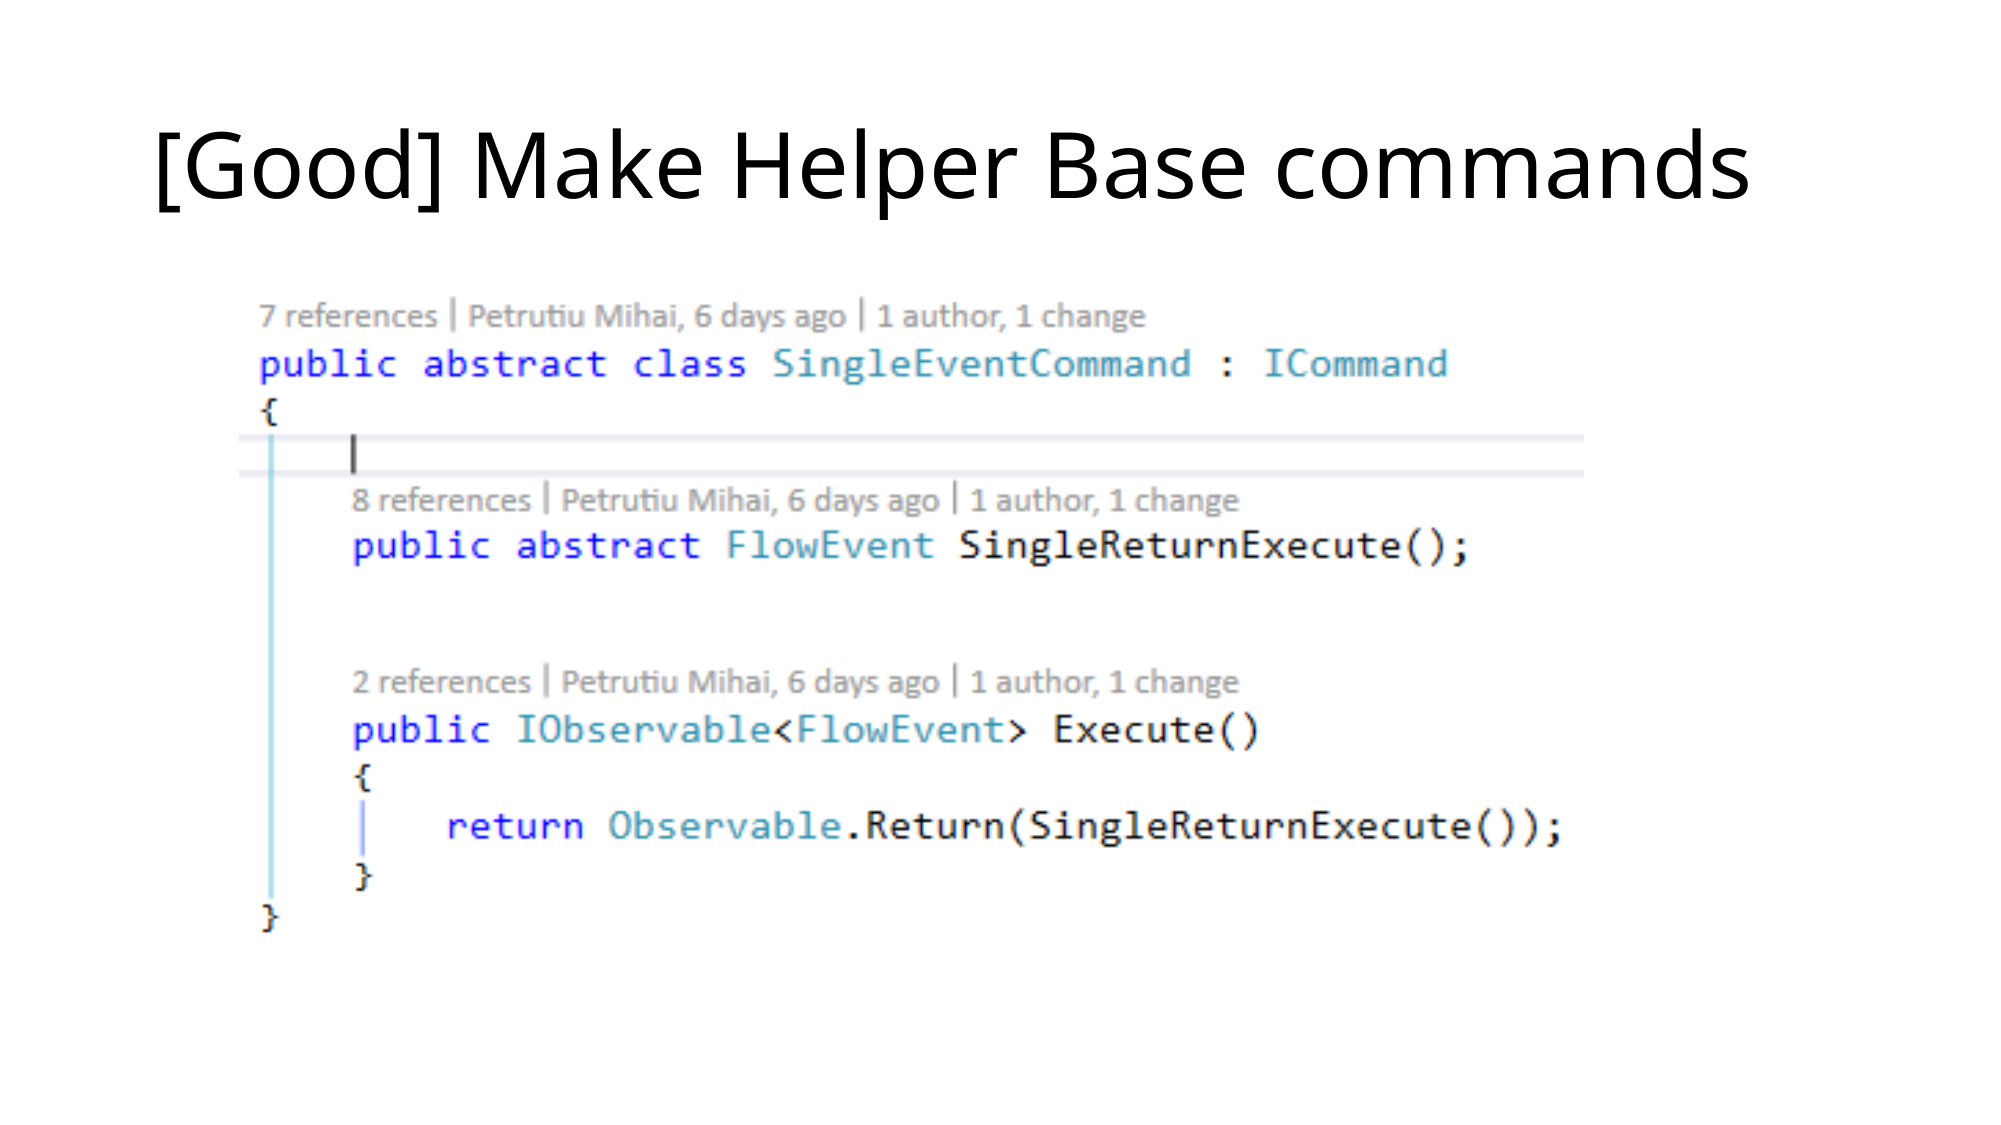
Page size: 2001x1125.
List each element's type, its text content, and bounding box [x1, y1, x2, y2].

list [239, 281, 1584, 944]
title [Good] Make Helper Base commands [137, 59, 1863, 278]
